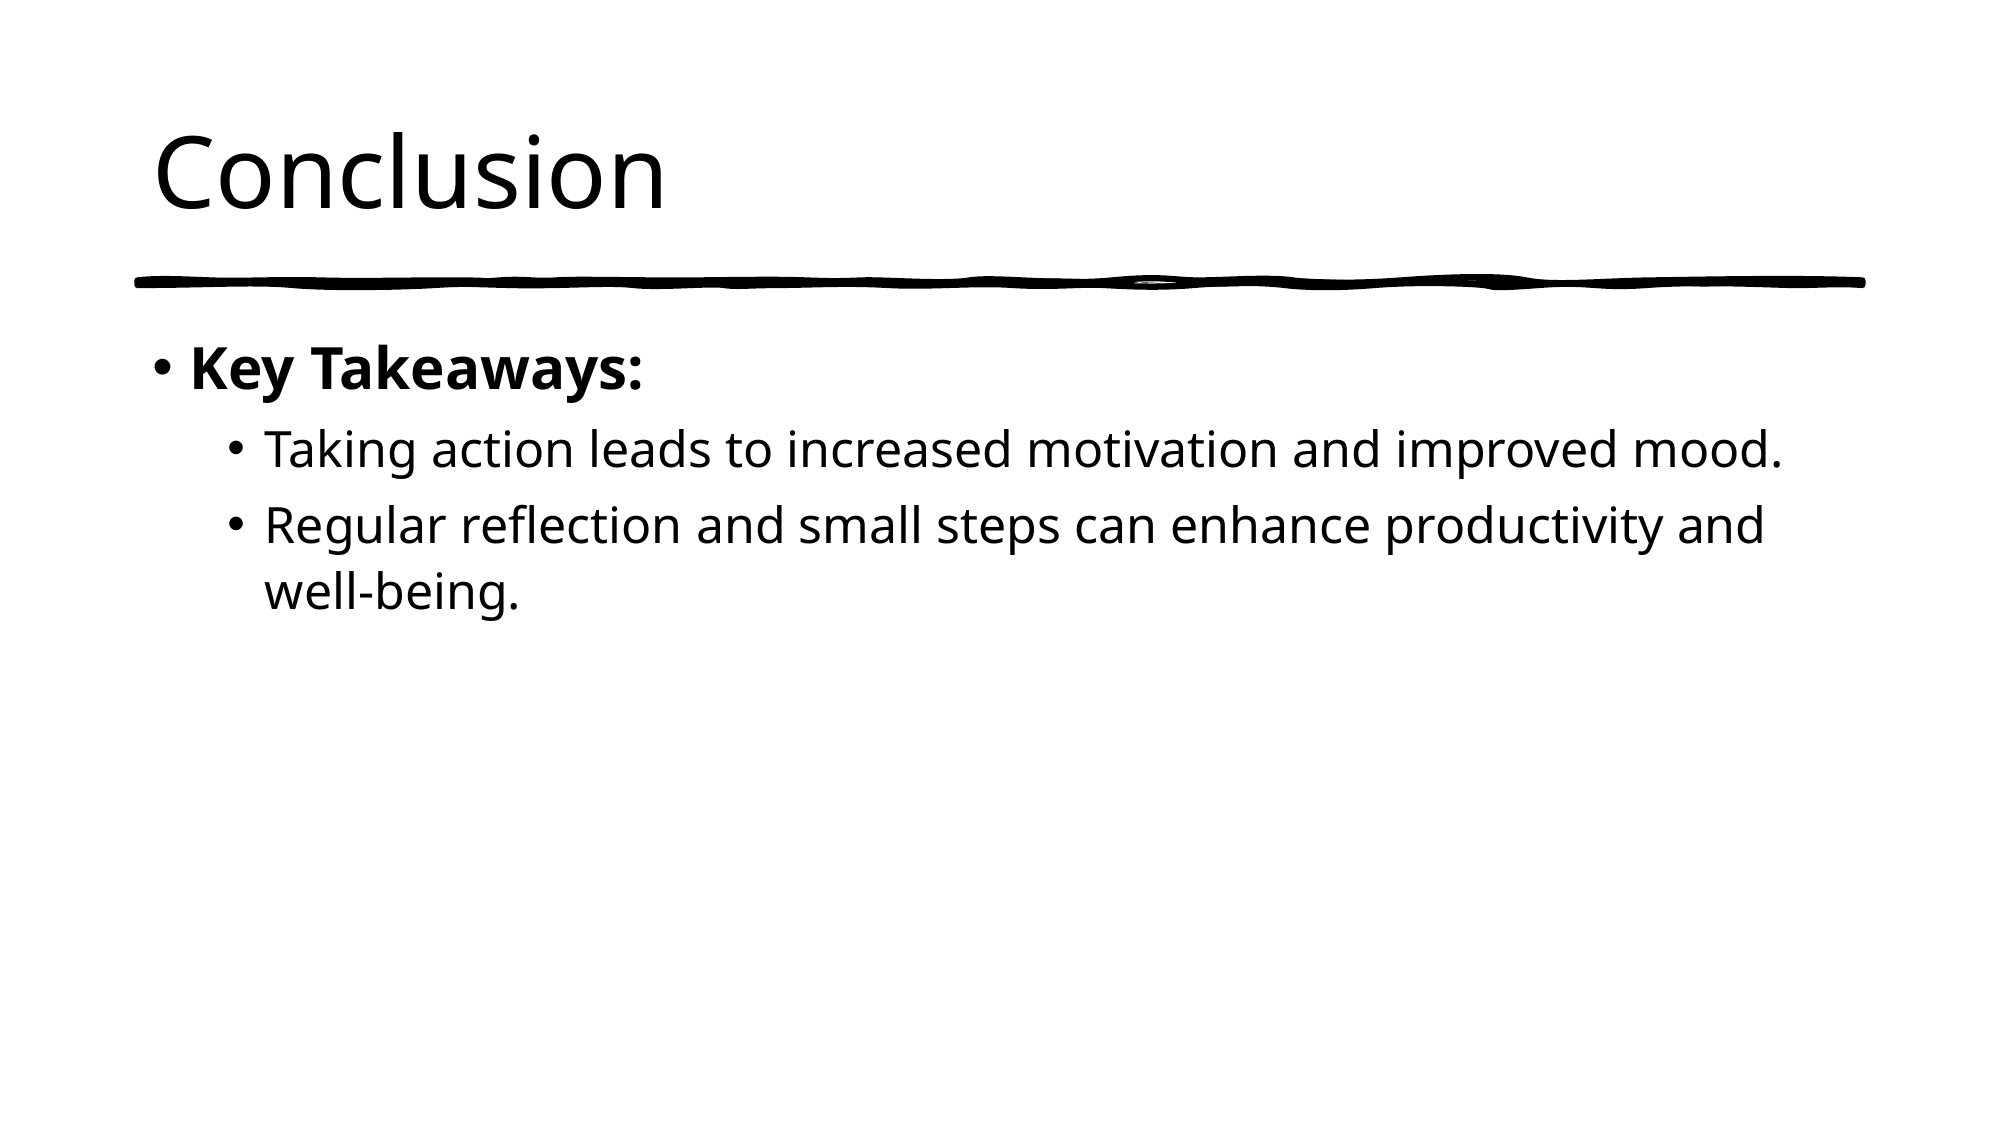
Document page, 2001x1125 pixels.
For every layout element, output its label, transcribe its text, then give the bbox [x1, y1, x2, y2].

title Conclusion [137, 59, 1863, 278]
list Key Takeaways: Taking action leads to increased motivation and improved mood. Regular reflection and small steps can enhance productivity and well-being. [137, 316, 1863, 1014]
